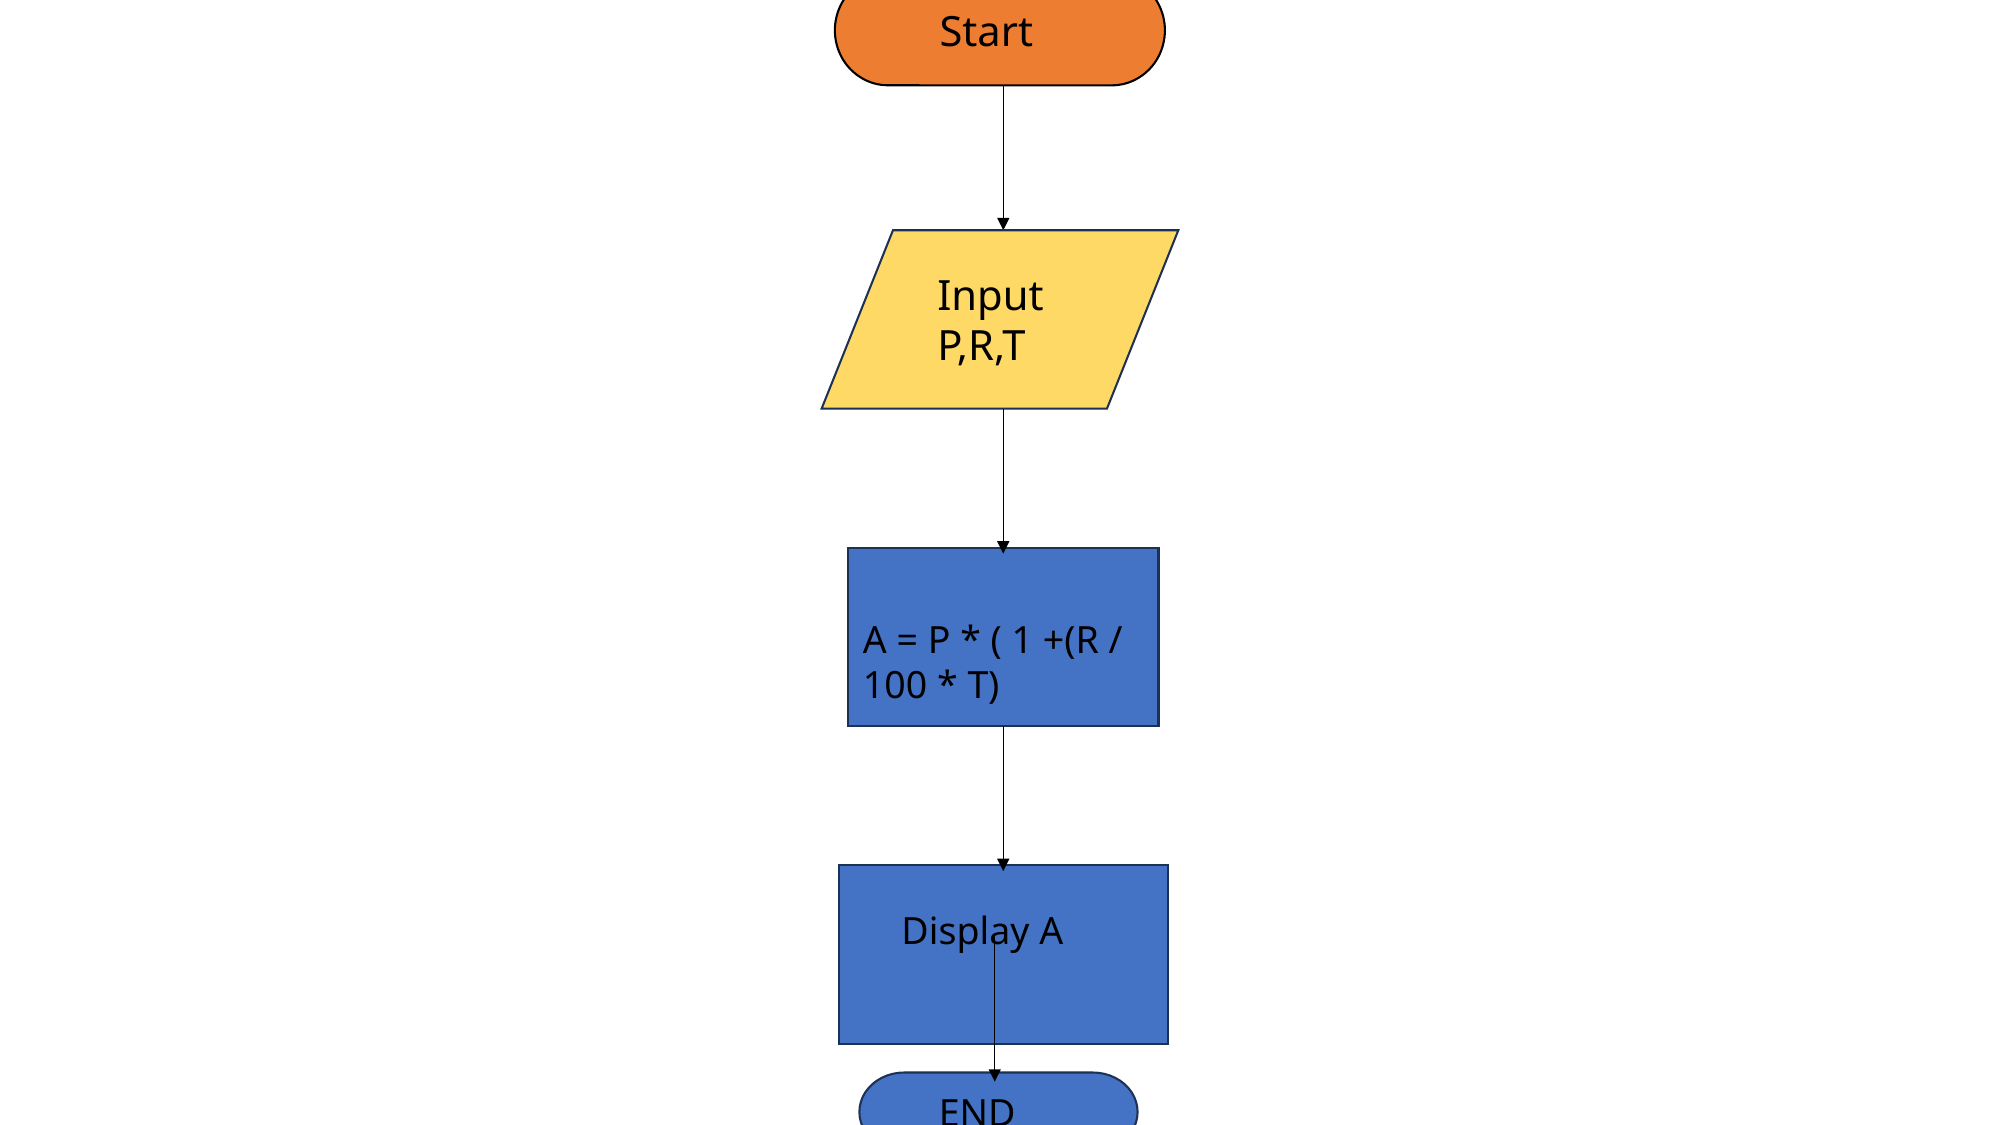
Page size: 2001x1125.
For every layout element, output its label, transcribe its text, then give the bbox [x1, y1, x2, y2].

text_box END [924, 1081, 1159, 1125]
text_box [996, 1071, 1123, 1081]
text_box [821, 0, 1179, 1044]
text_box [858, 1071, 993, 1125]
